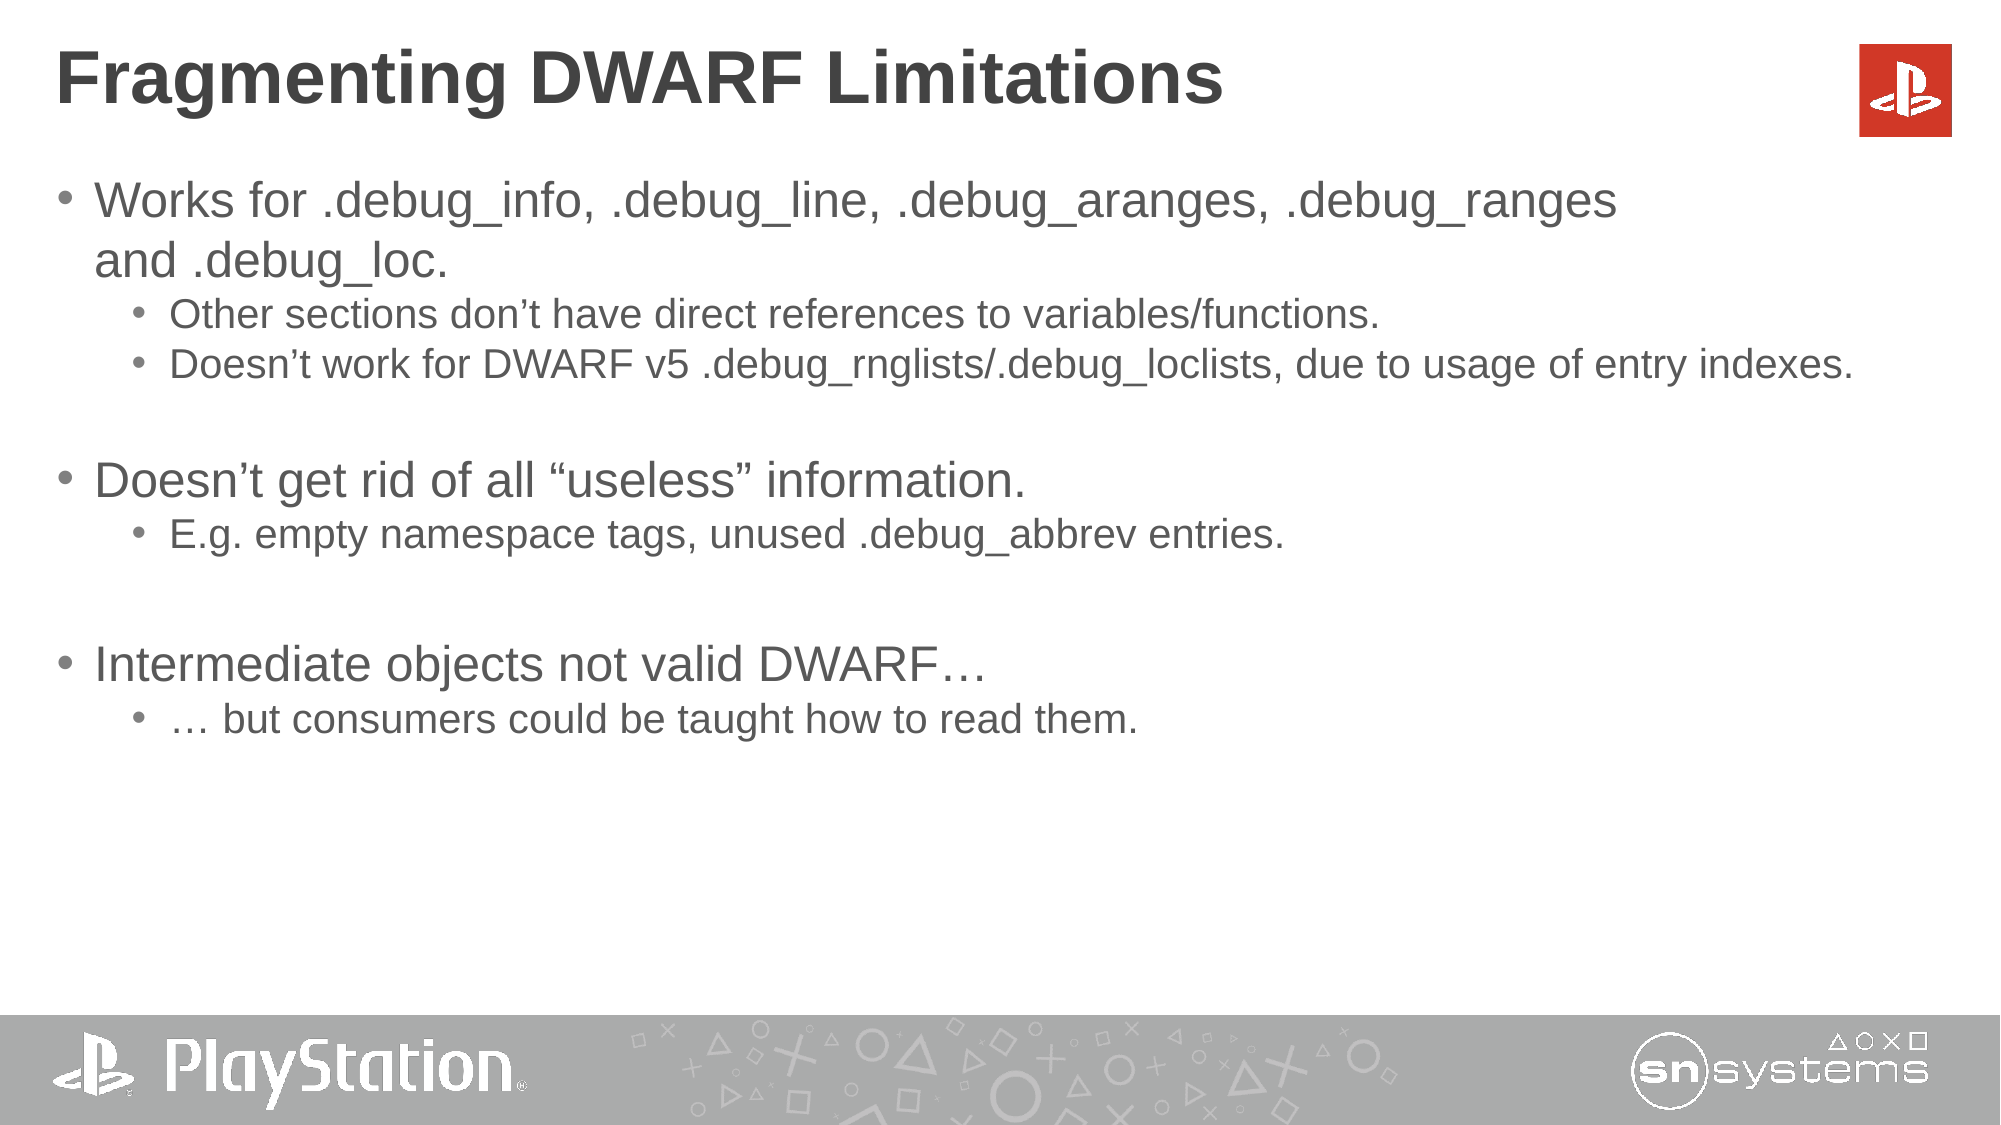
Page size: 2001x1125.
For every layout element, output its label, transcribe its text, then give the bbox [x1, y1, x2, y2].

picture [0, 1015, 2000, 1125]
list Works for .debug_info, .debug_line, .debug_aranges, .debug_ranges and .debug_loc. Other sections don’t have direct references to variables/functions. Doesn’t work for DWARF v5 .debug_rnglists/.debug_loclists, due to usage of entry indexes. Doesn’t get rid of all “useless” information. E.g. empty namespace tags, unused .debug_abbrev entries. Intermediate objects not valid DWARF… … but consumers could be taught how to read them. [56, 167, 1954, 947]
title Fragmenting DWARF Limitations [55, 38, 1781, 139]
picture [1859, 44, 1953, 137]
